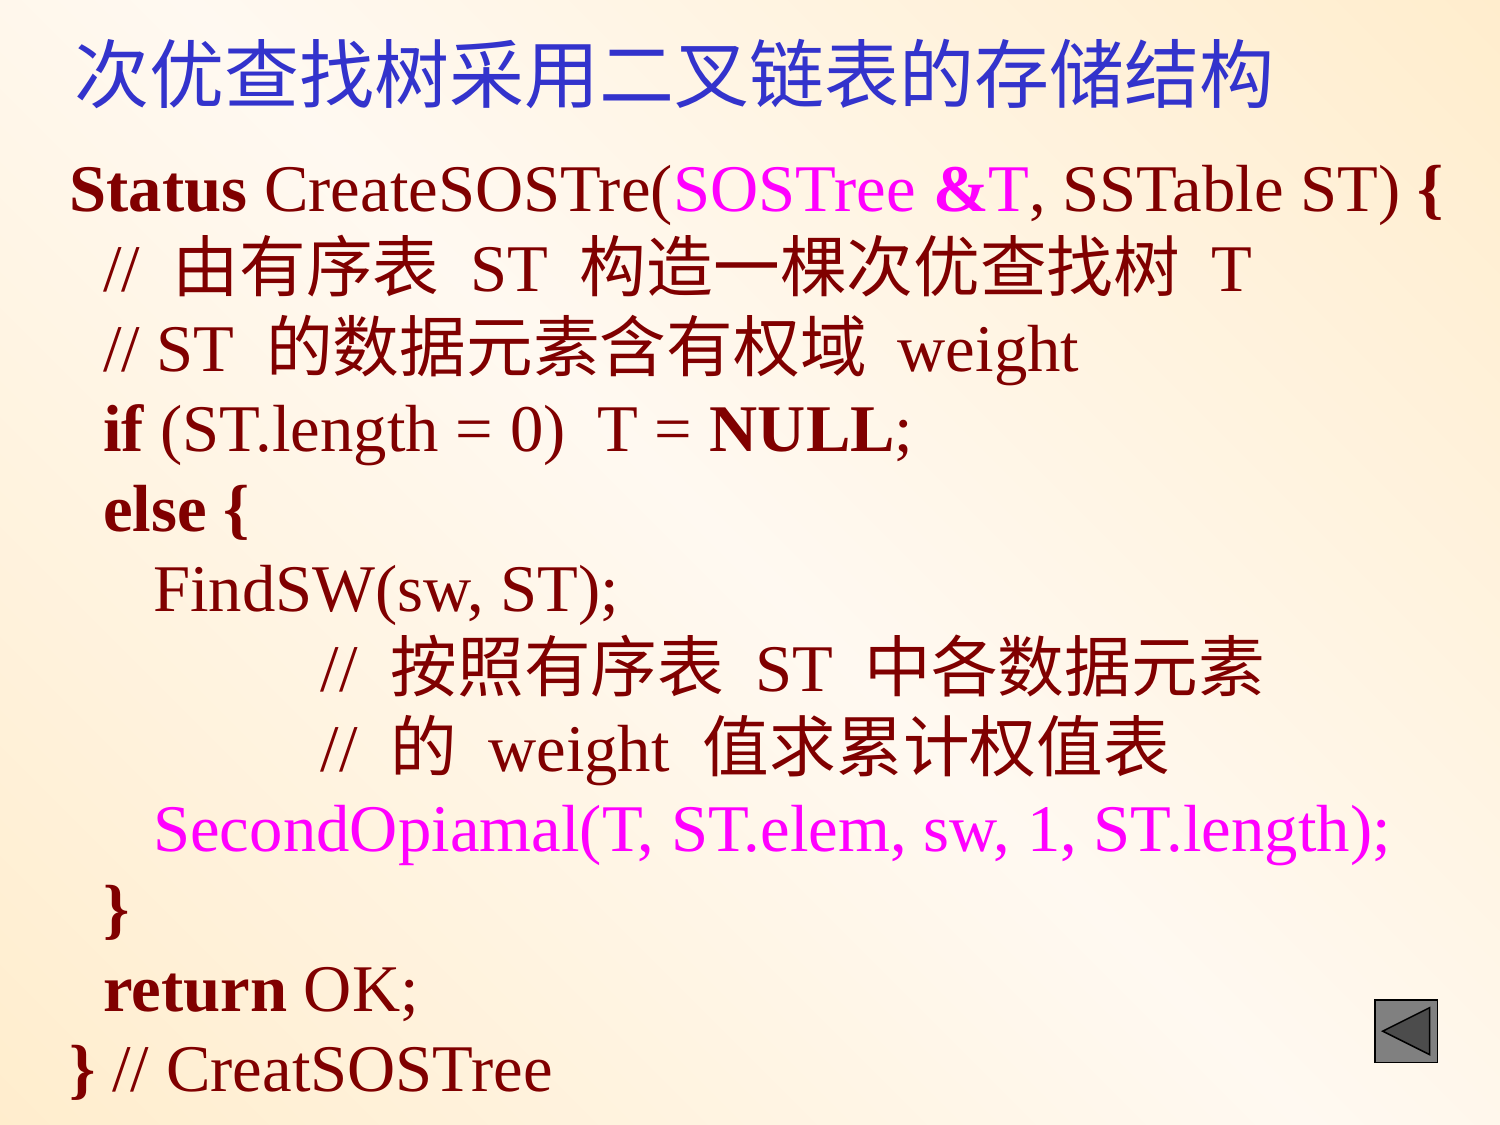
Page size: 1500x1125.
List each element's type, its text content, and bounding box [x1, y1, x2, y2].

text_box [1374, 999, 1438, 1063]
text_box 次优查找树采用二叉链表的存储结构 [60, 19, 1290, 125]
text_box Status CreateSOSTre(SOSTree &T, SSTable ST) { // 由有序表 ST 构造一棵次优查找树 T // ST 的数据元素含有权域 weight if (ST.length = 0) T = NULL; else { FindSW(sw, ST); // 按照有序表 ST 中各数据元素 // 的 weight 值求累计权值表 SecondOpiamal(T, ST.elem, sw, 1, ST.length); } return OK; } // CreatSOSTree [57, 137, 1457, 1112]
